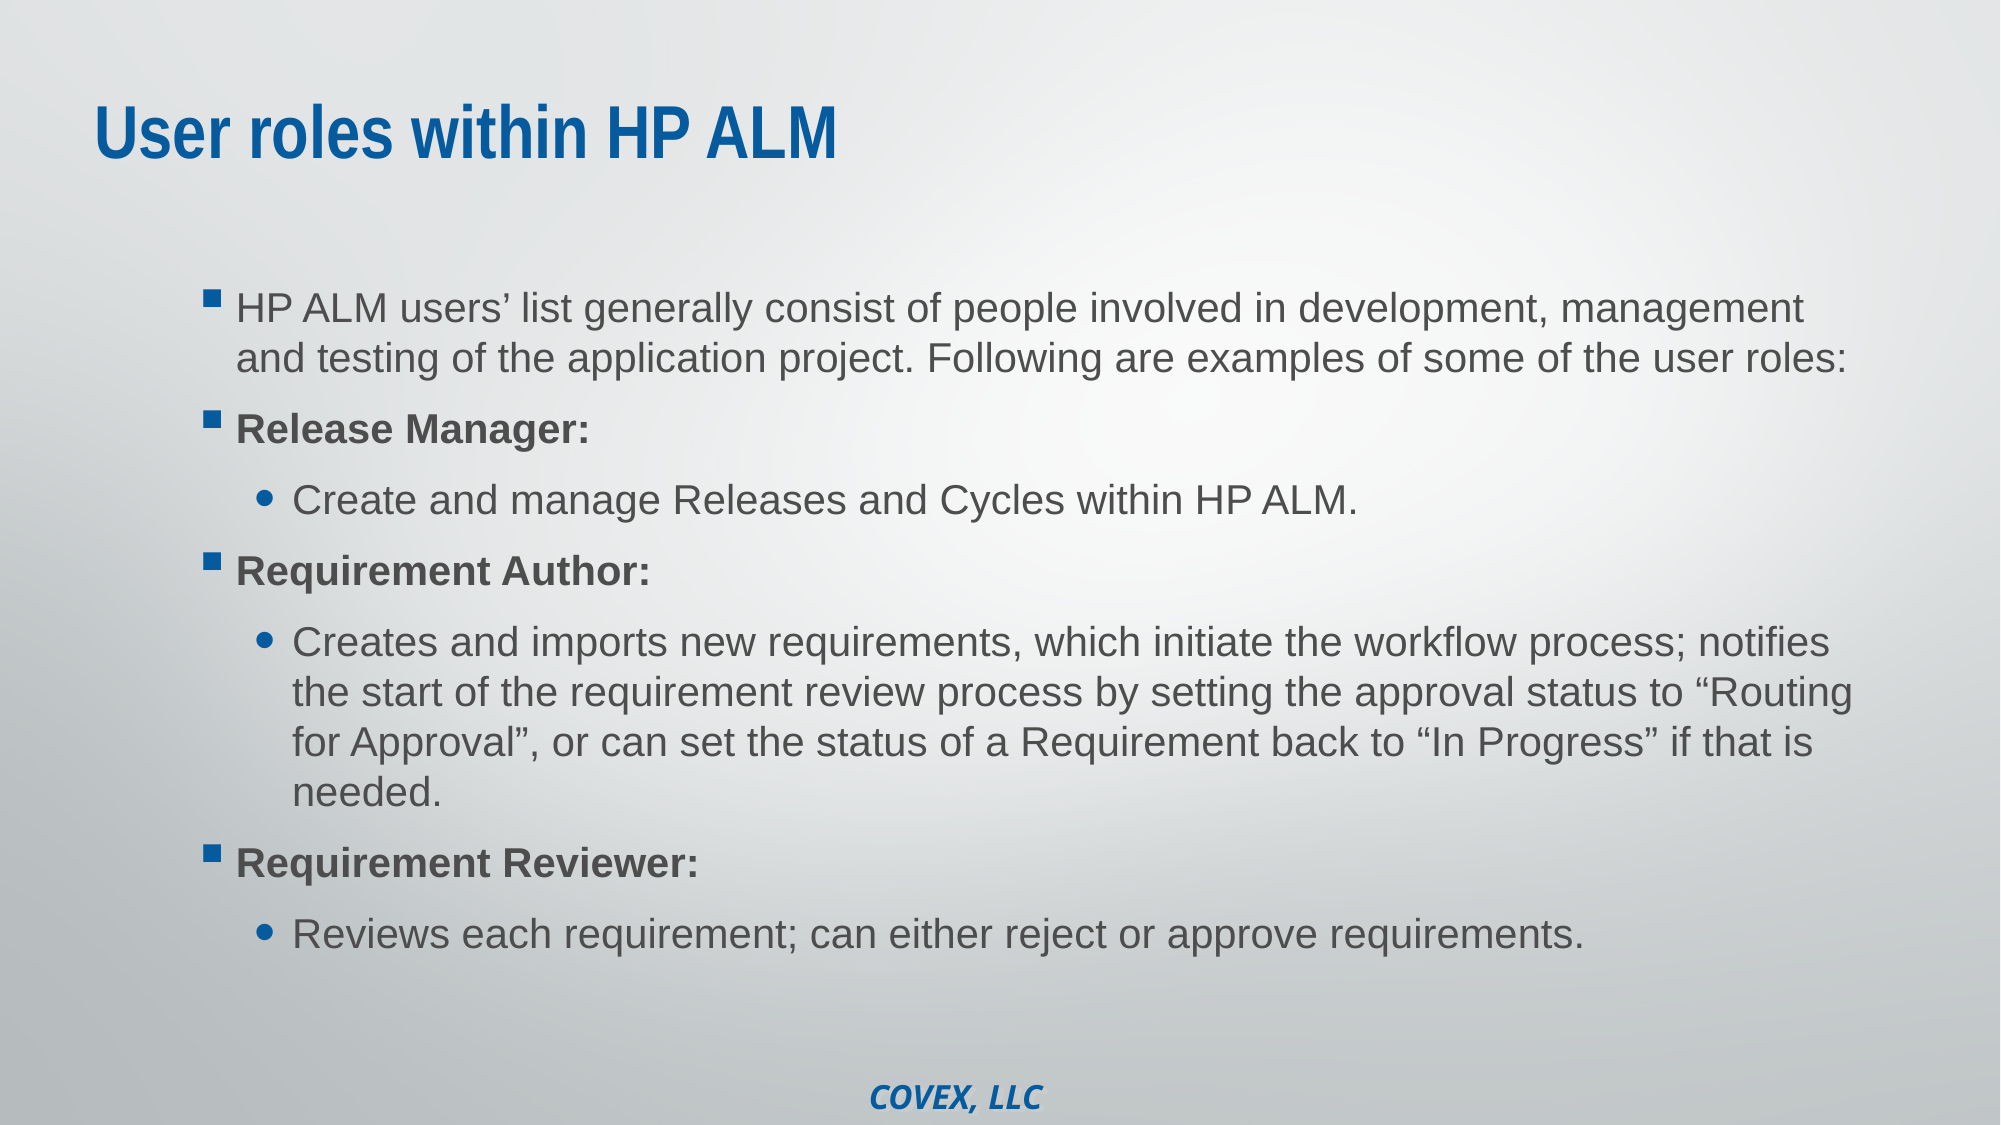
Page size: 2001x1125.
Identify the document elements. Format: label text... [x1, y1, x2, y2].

list HP ALM users’ list generally consist of people involved in development, management and testing of the application project. Following are examples of some of the user roles: Release Manager: Create and manage Releases and Cycles within HP ALM. Requirement Author: Creates and imports new requirements, which initiate the workflow process; notifies the start of the requirement review process by setting the approval status to “Routing for Approval”, or can set the status of a Requirement back to “In Progress” if that is needed. Requirement Reviewer: Reviews each requirement; can either reject or approve requirements. [183, 183, 1900, 1054]
title User roles within HP ALM [79, 34, 1900, 222]
